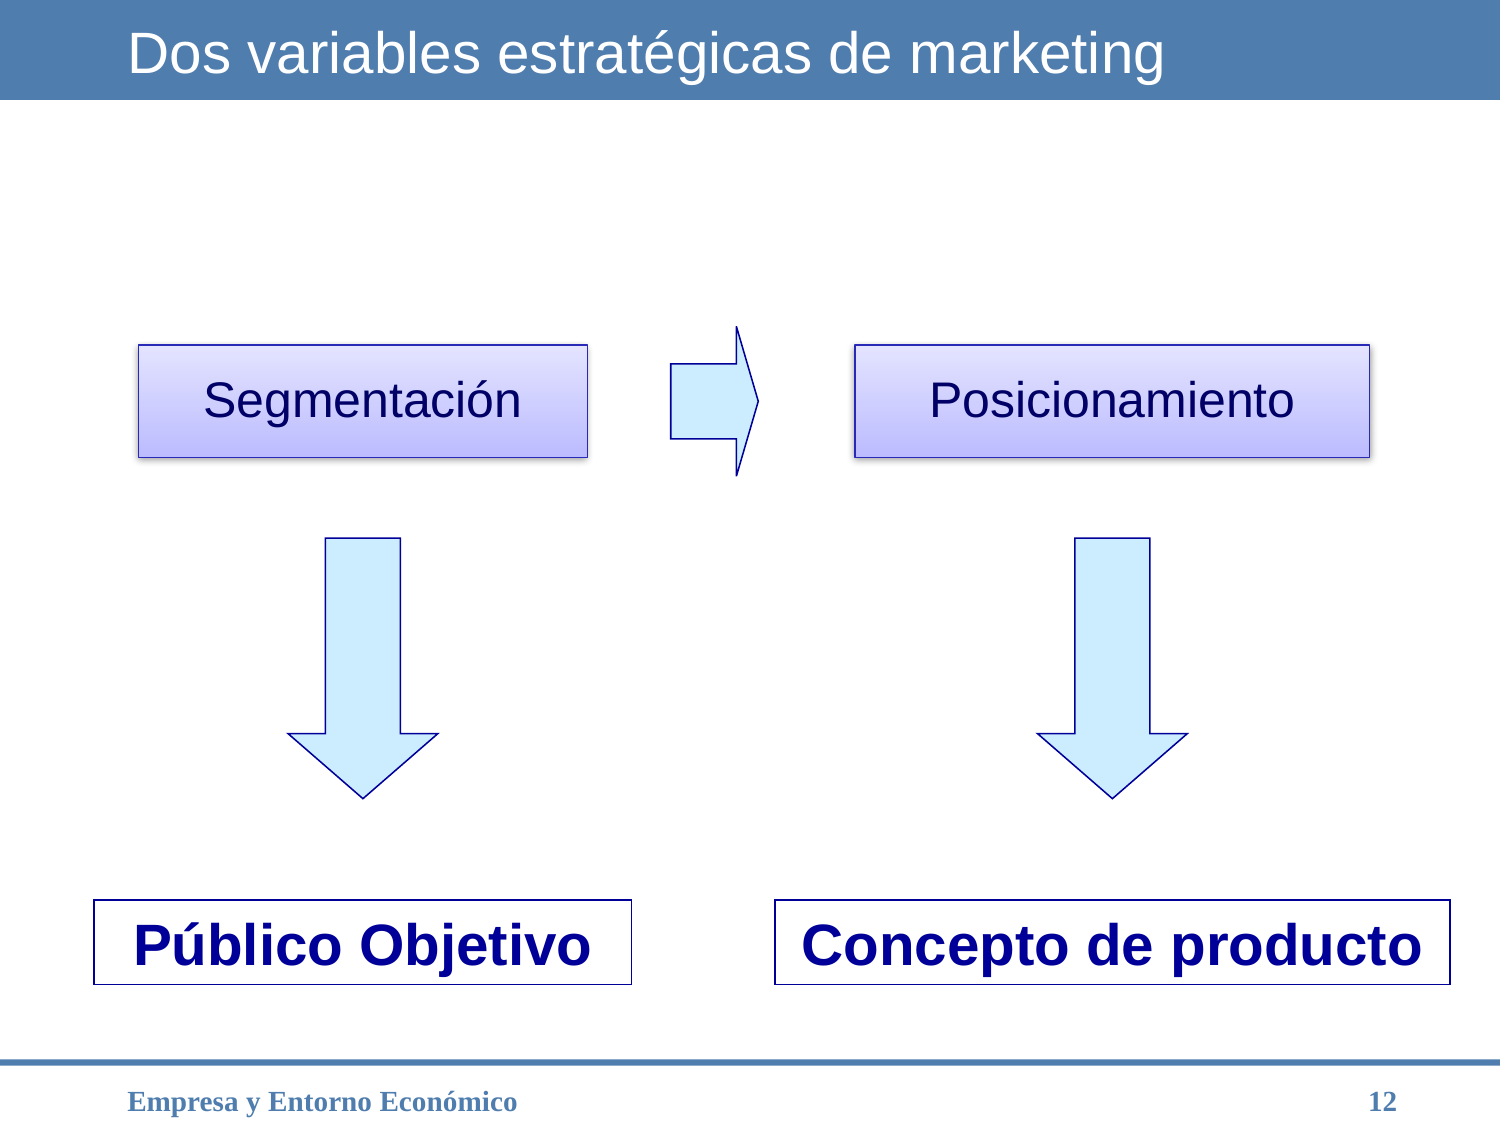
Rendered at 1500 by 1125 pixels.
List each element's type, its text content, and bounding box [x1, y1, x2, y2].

text_box Concepto de producto [774, 900, 1450, 985]
text_box [670, 326, 759, 477]
text_box Público Objetivo [94, 900, 632, 985]
text_box [1037, 538, 1188, 799]
text_box Posicionamiento [854, 344, 1370, 458]
text_box [287, 538, 438, 799]
title Dos variables estratégicas de marketing [112, 0, 1388, 101]
text_box Segmentación [138, 344, 588, 458]
